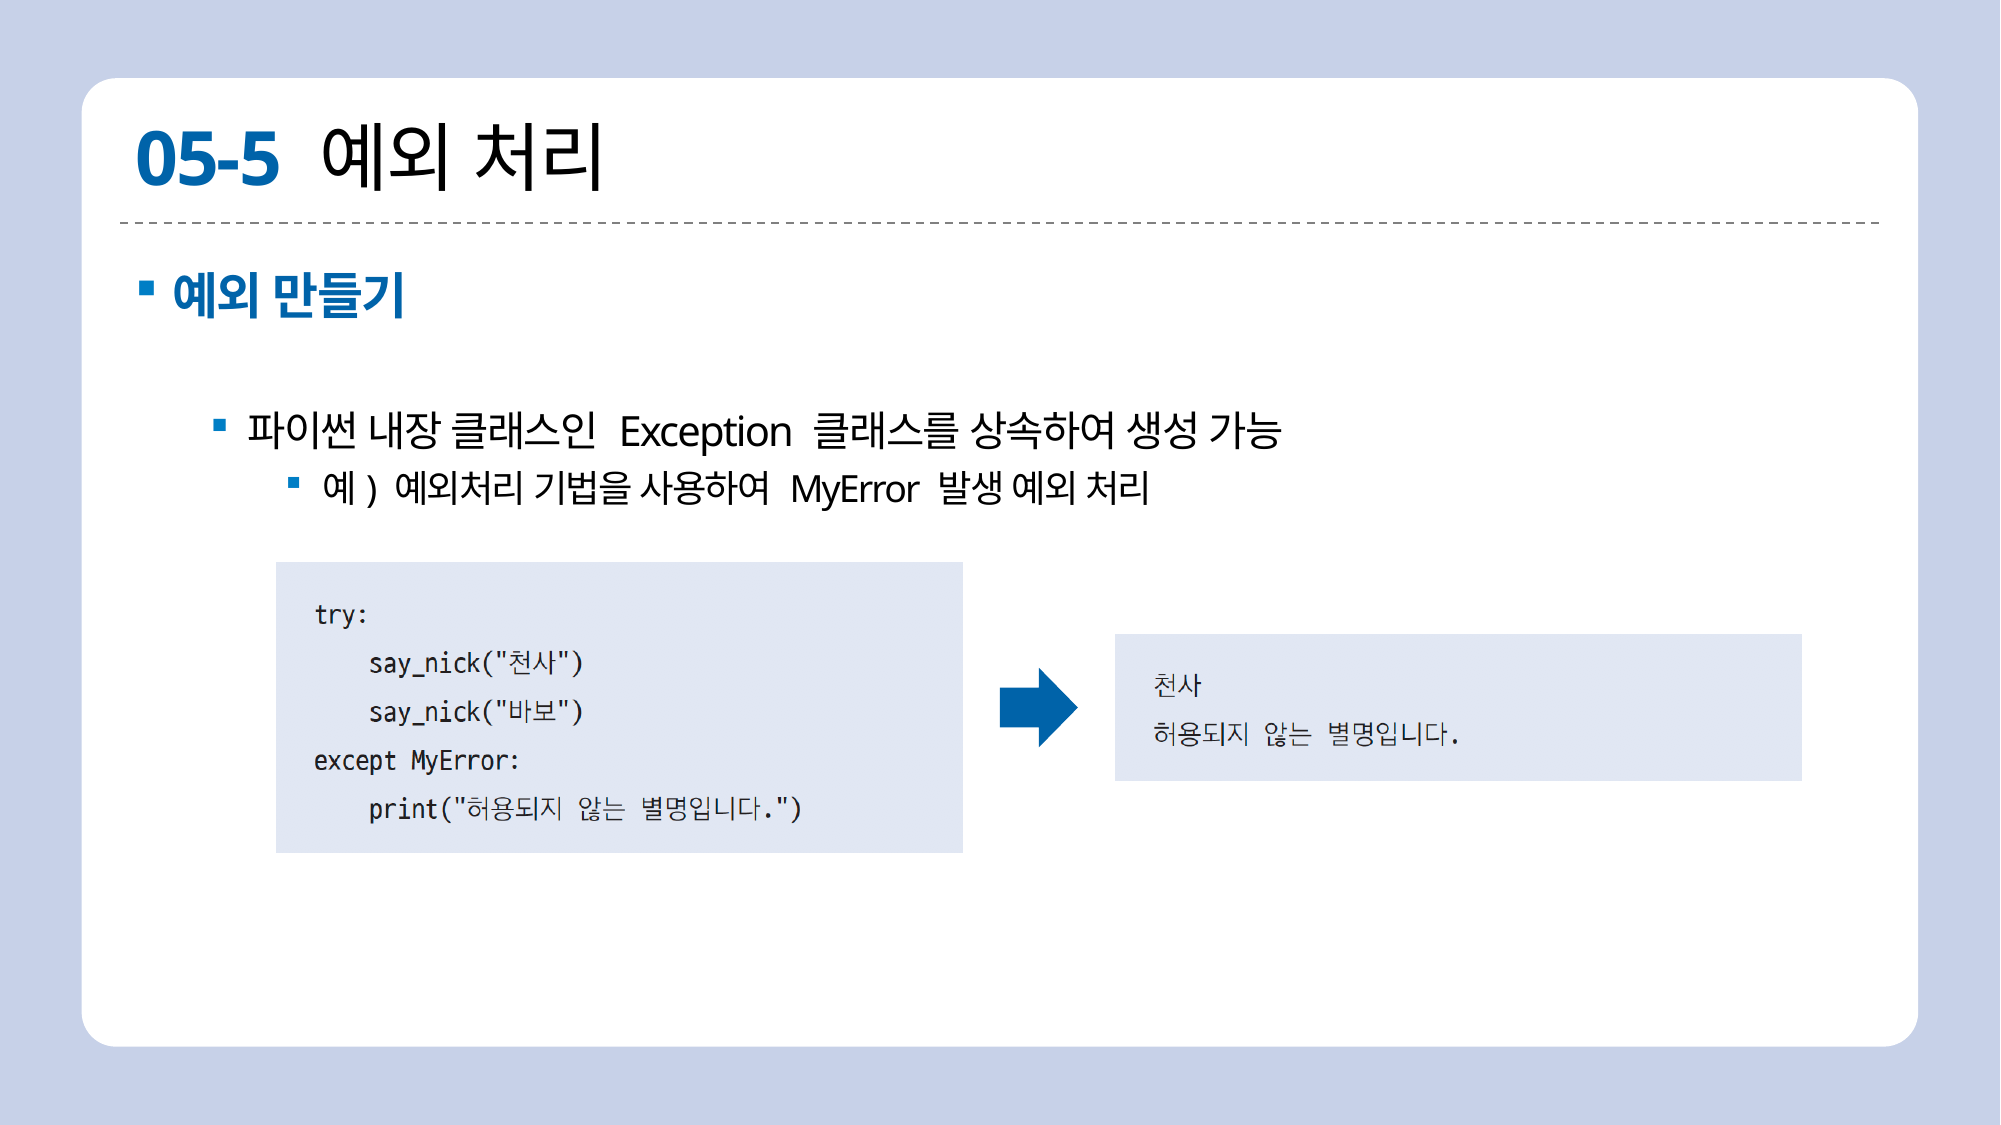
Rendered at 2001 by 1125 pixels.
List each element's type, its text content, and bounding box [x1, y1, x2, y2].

list 예외 만들기 파이썬 내장 클래스인 Exception 클래스를 상속하여 생성 가능 예) 예외처리 기법을 사용하여 MyError 발생 예외 처리 [120, 257, 1880, 1009]
picture [1115, 634, 1802, 781]
picture [276, 562, 963, 853]
text_box [998, 665, 1080, 750]
title 05-5 예외 처리 [120, 109, 1880, 209]
